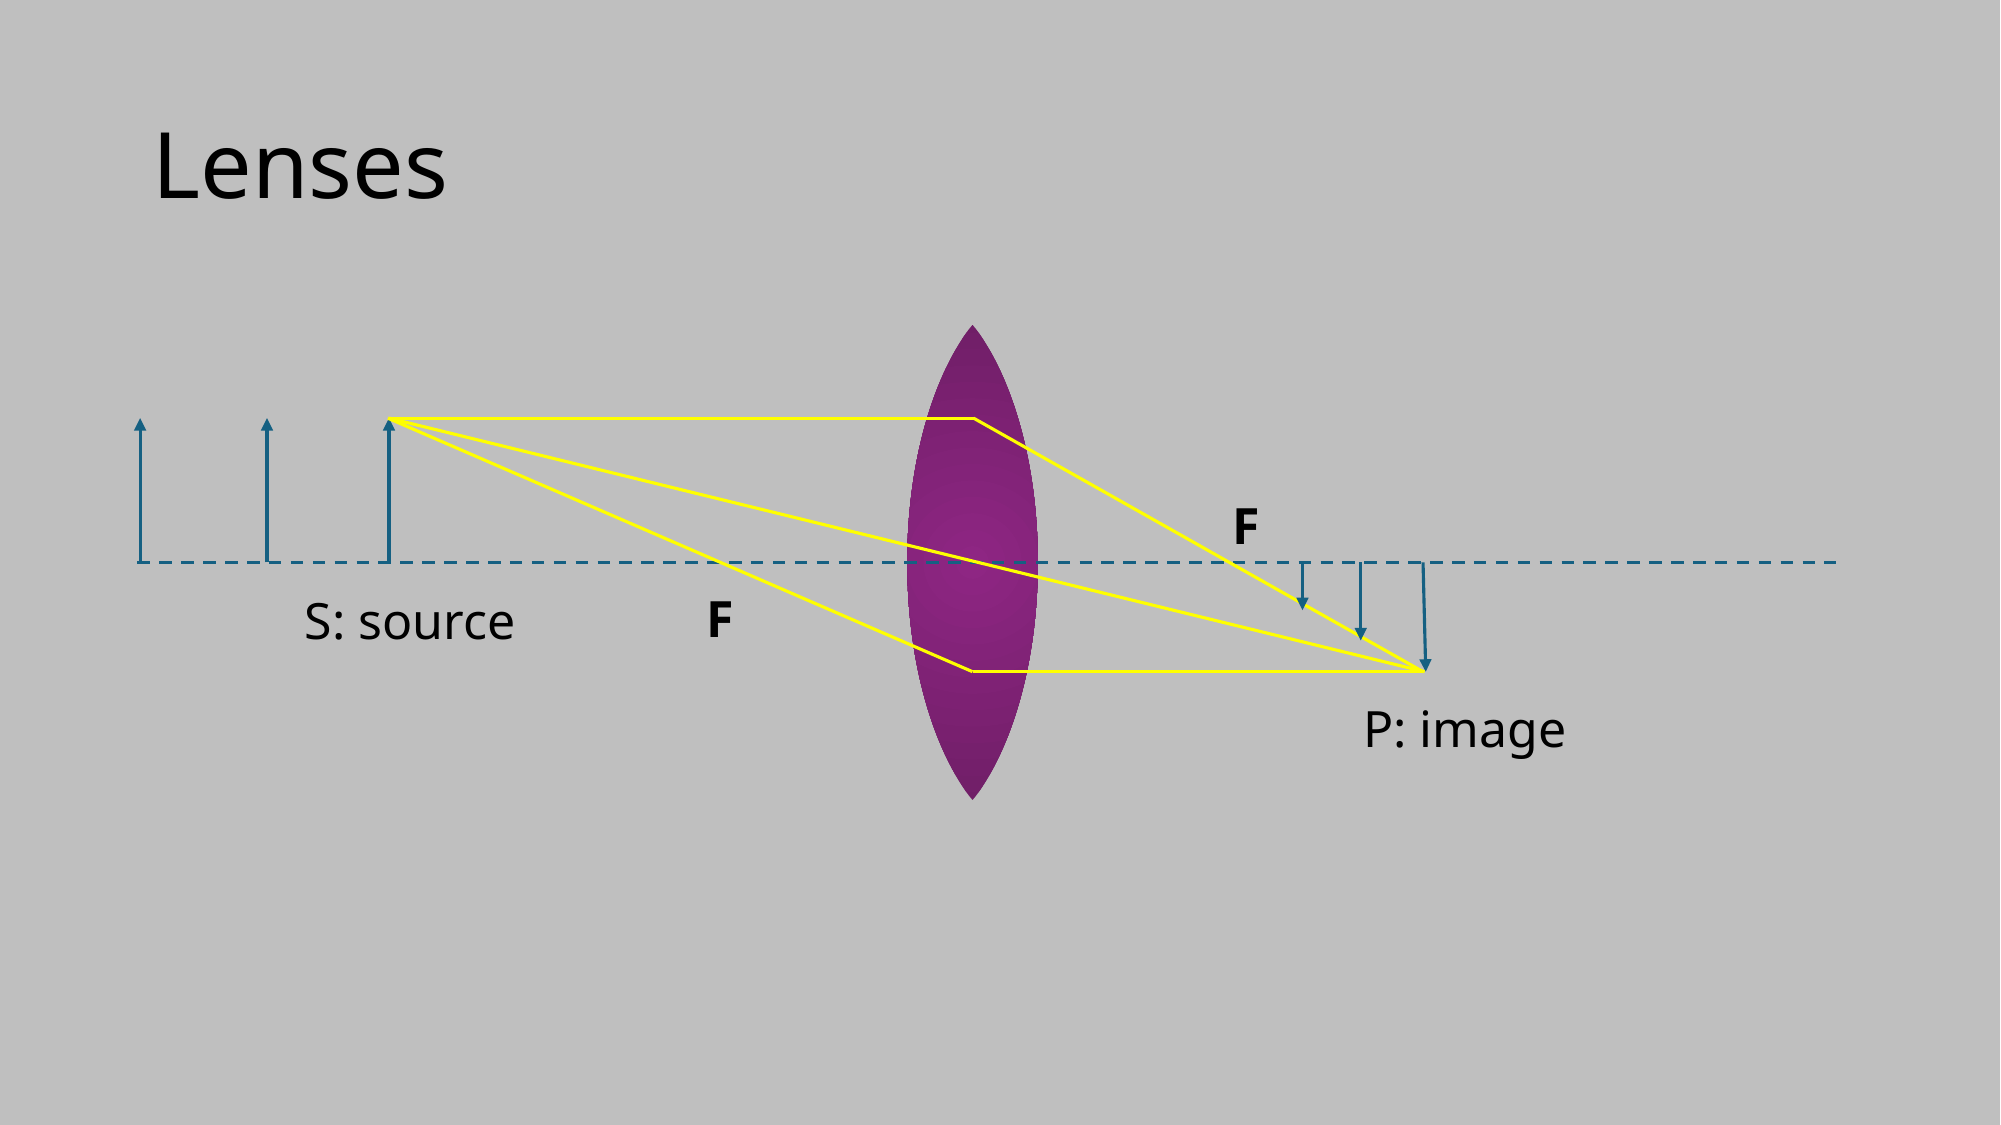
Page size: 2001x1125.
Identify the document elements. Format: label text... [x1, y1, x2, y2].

text_box [916, 673, 1029, 803]
text_box S: source [289, 581, 387, 657]
text_box [925, 322, 1020, 417]
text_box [387, 417, 973, 673]
title Lenses [137, 59, 1863, 278]
text_box P: image [1348, 690, 1582, 765]
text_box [973, 417, 1424, 673]
